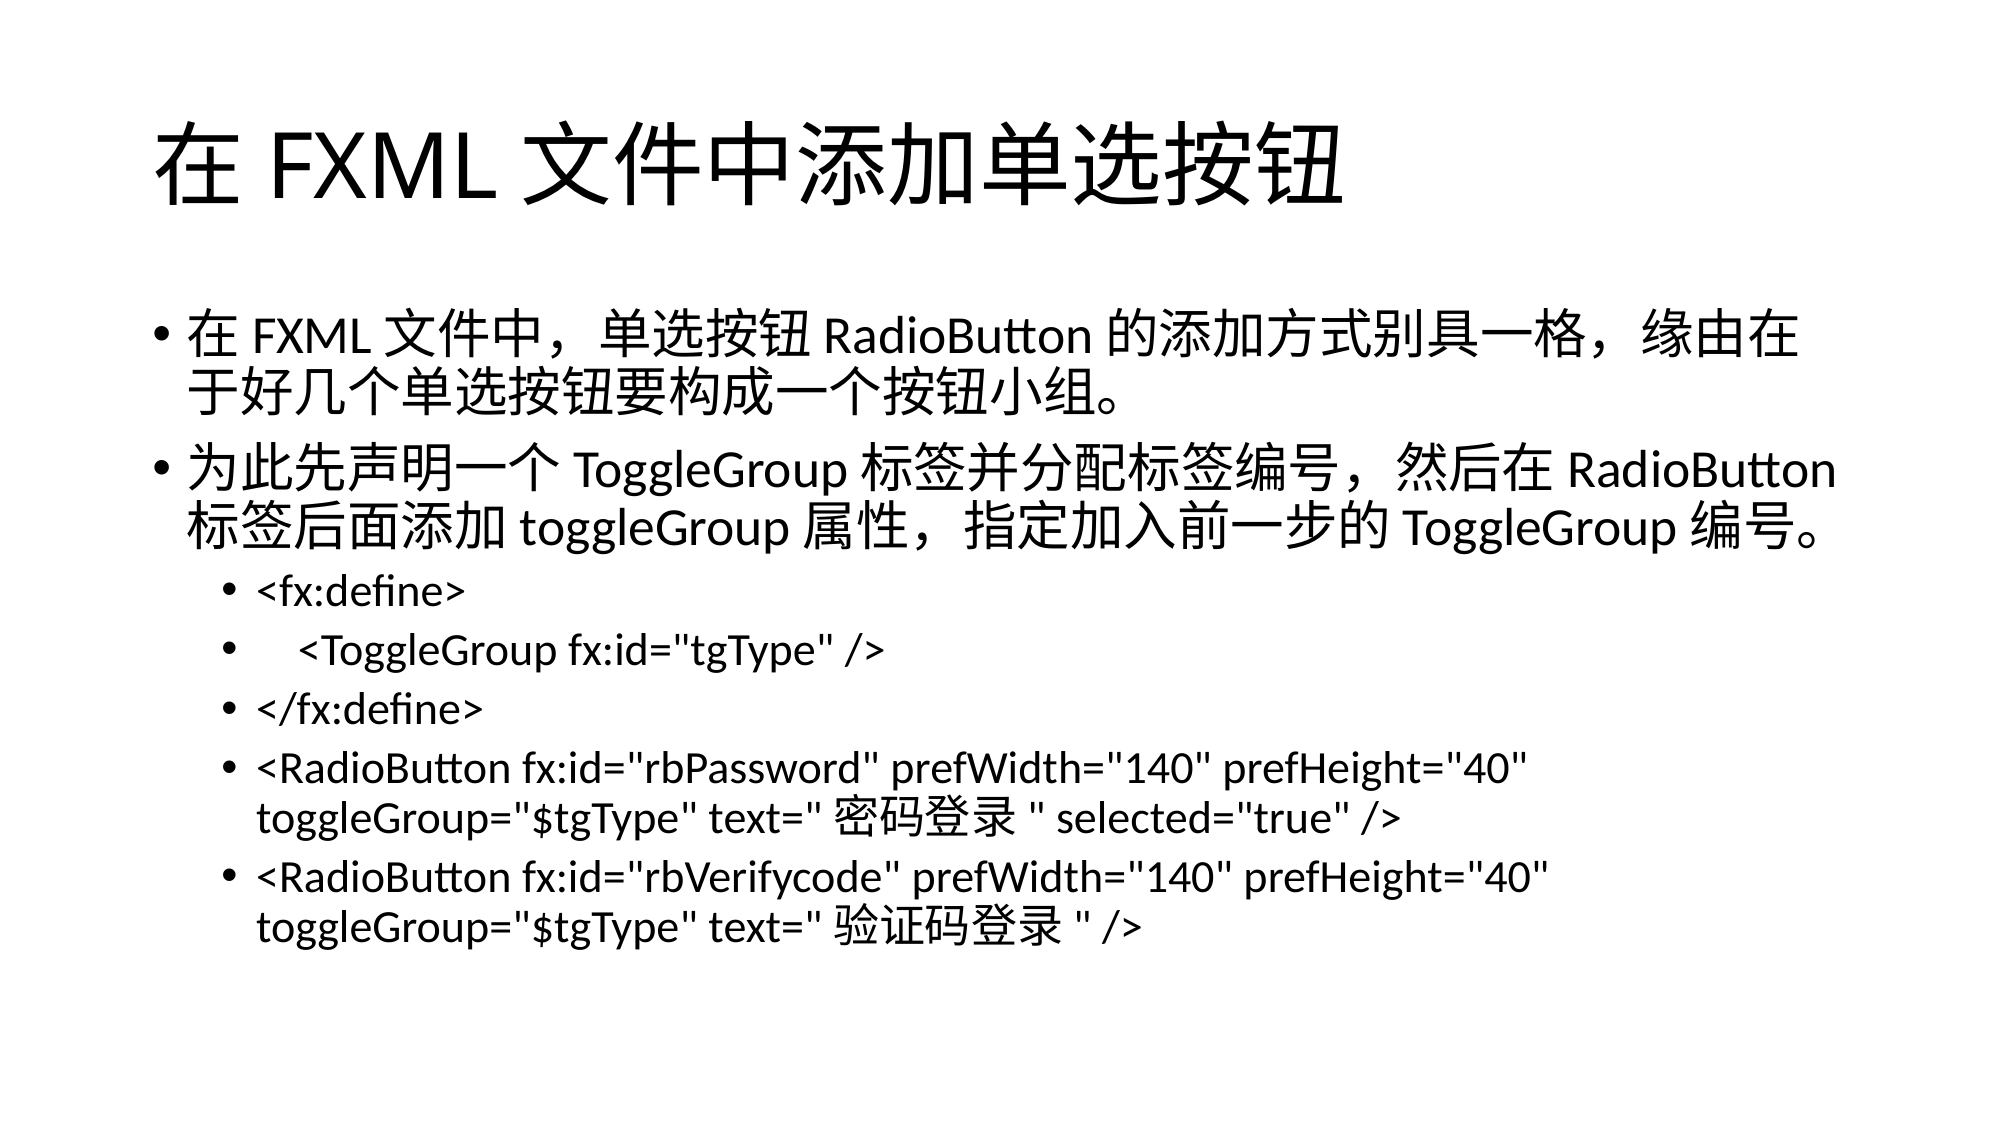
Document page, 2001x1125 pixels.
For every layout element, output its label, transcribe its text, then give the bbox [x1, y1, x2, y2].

title 在FXML文件中添加单选按钮 [137, 59, 1863, 278]
list 在FXML文件中，单选按钮RadioButton的添加方式别具一格，缘由在于好几个单选按钮要构成一个按钮小组。 为此先声明一个ToggleGroup标签并分配标签编号，然后在RadioButton标签后面添加toggleGroup属性，指定加入前一步的ToggleGroup编号。 <fx:define> <ToggleGroup fx:id="tgType" /> </fx:define> <RadioButton fx:id="rbPassword" prefWidth="140" prefHeight="40" toggleGroup="$tgType" text="密码登录" selected="true" /> <RadioButton fx:id="rbVerifycode" prefWidth="140" prefHeight="40" toggleGroup="$tgType" text="验证码登录" /> [137, 299, 1863, 1014]
